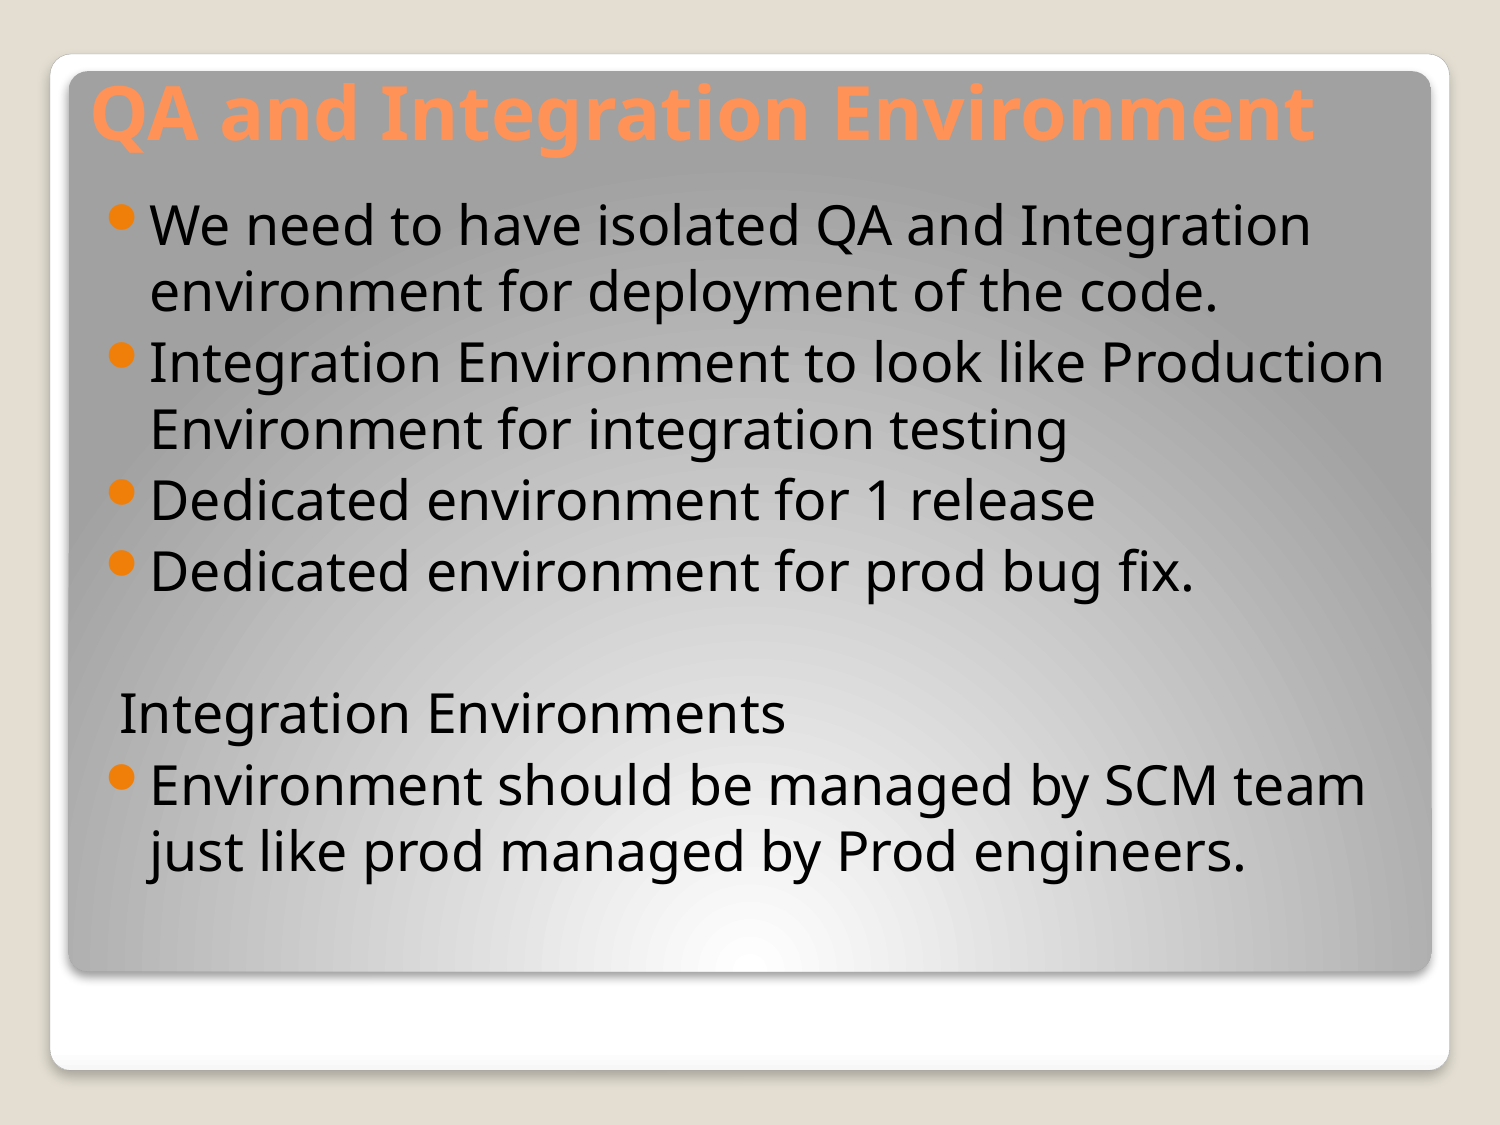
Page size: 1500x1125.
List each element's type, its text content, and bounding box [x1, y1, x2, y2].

title QA and Integration Environment [75, 37, 1418, 163]
list We need to have isolated QA and Integration environment for deployment of the code. Integration Environment to look like Production Environment for integration testing Dedicated environment for 1 release Dedicated environment for prod bug fix. Integration Environments Environment should be managed by SCM team just like prod managed by Prod engineers. [75, 174, 1418, 988]
